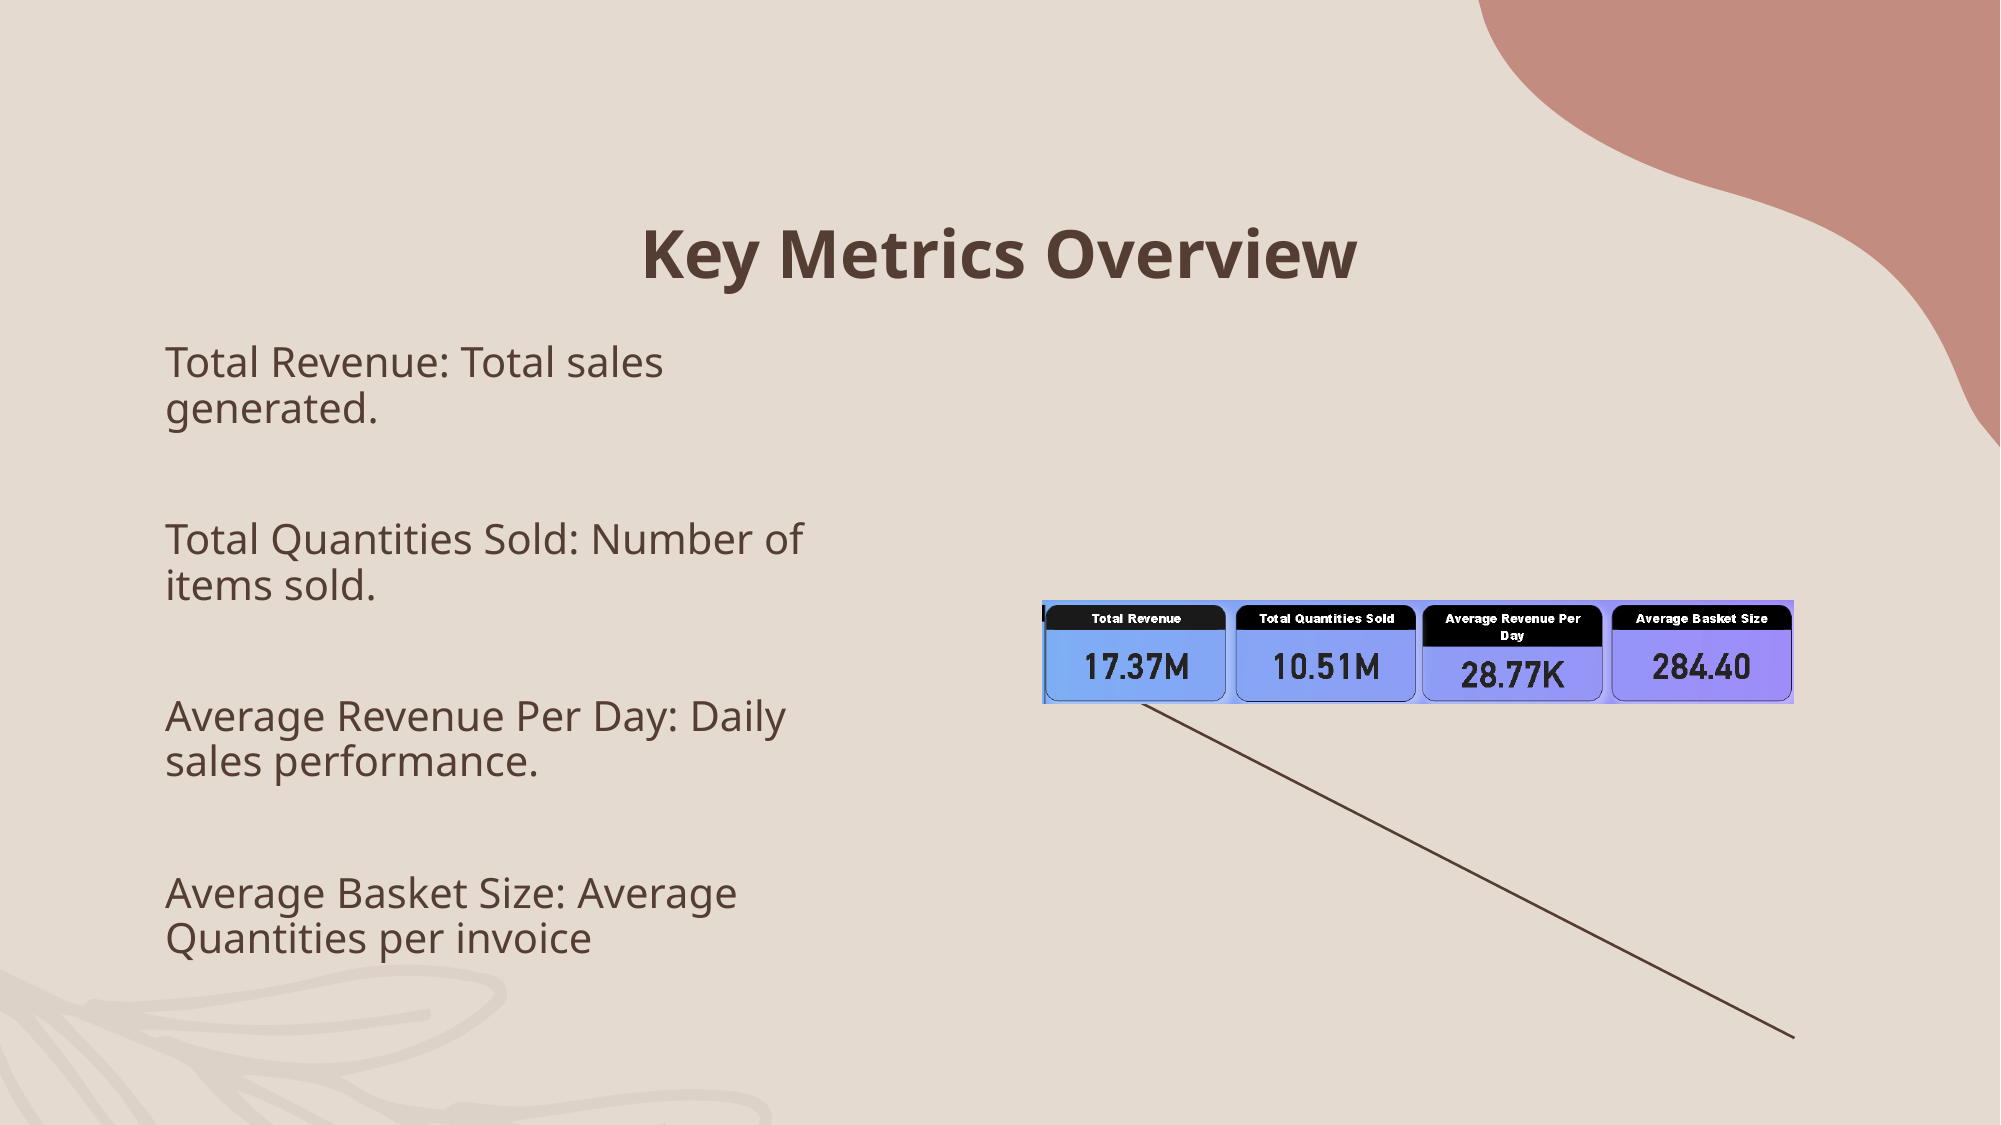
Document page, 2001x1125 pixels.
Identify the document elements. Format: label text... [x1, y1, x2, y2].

list Total Revenue: Total sales generated. Total Quantities Sold: Number of items sold. Average Revenue Per Day: Daily sales performance. Average Basket Size: Average Quantities per invoice [150, 334, 901, 971]
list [1042, 600, 1794, 704]
title Key Metrics Overview [150, 149, 1850, 300]
